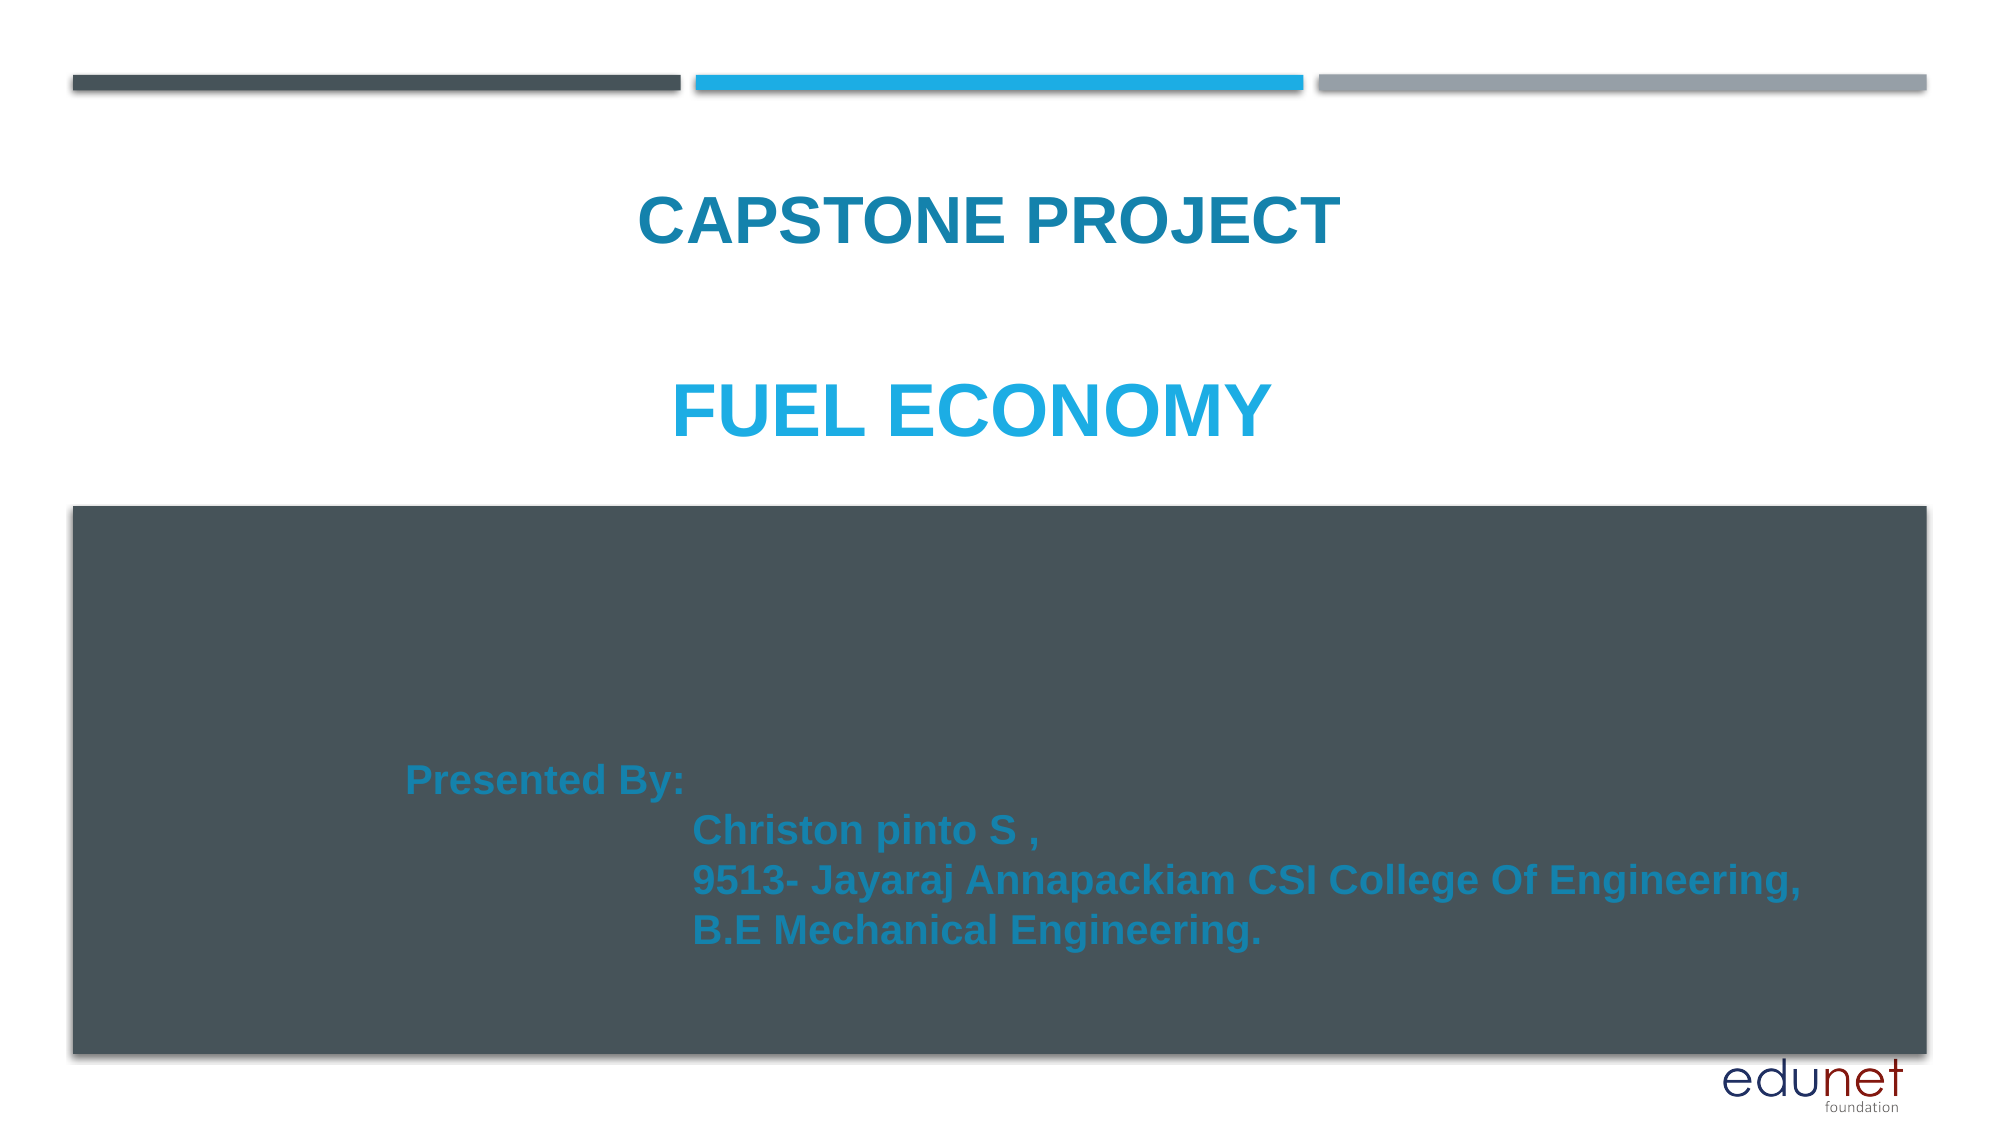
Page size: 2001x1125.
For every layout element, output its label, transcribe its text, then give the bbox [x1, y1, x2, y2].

text_box Presented By: Christon pinto S , 9513- Jayaraj Annapackiam CSI College Of Engineering, B.E Mechanical Engineering. [390, 745, 1884, 961]
text_box CAPSTONE PROJECT [0, 169, 2000, 265]
picture [1719, 1056, 1905, 1116]
title Fuel economy [222, 298, 1723, 460]
